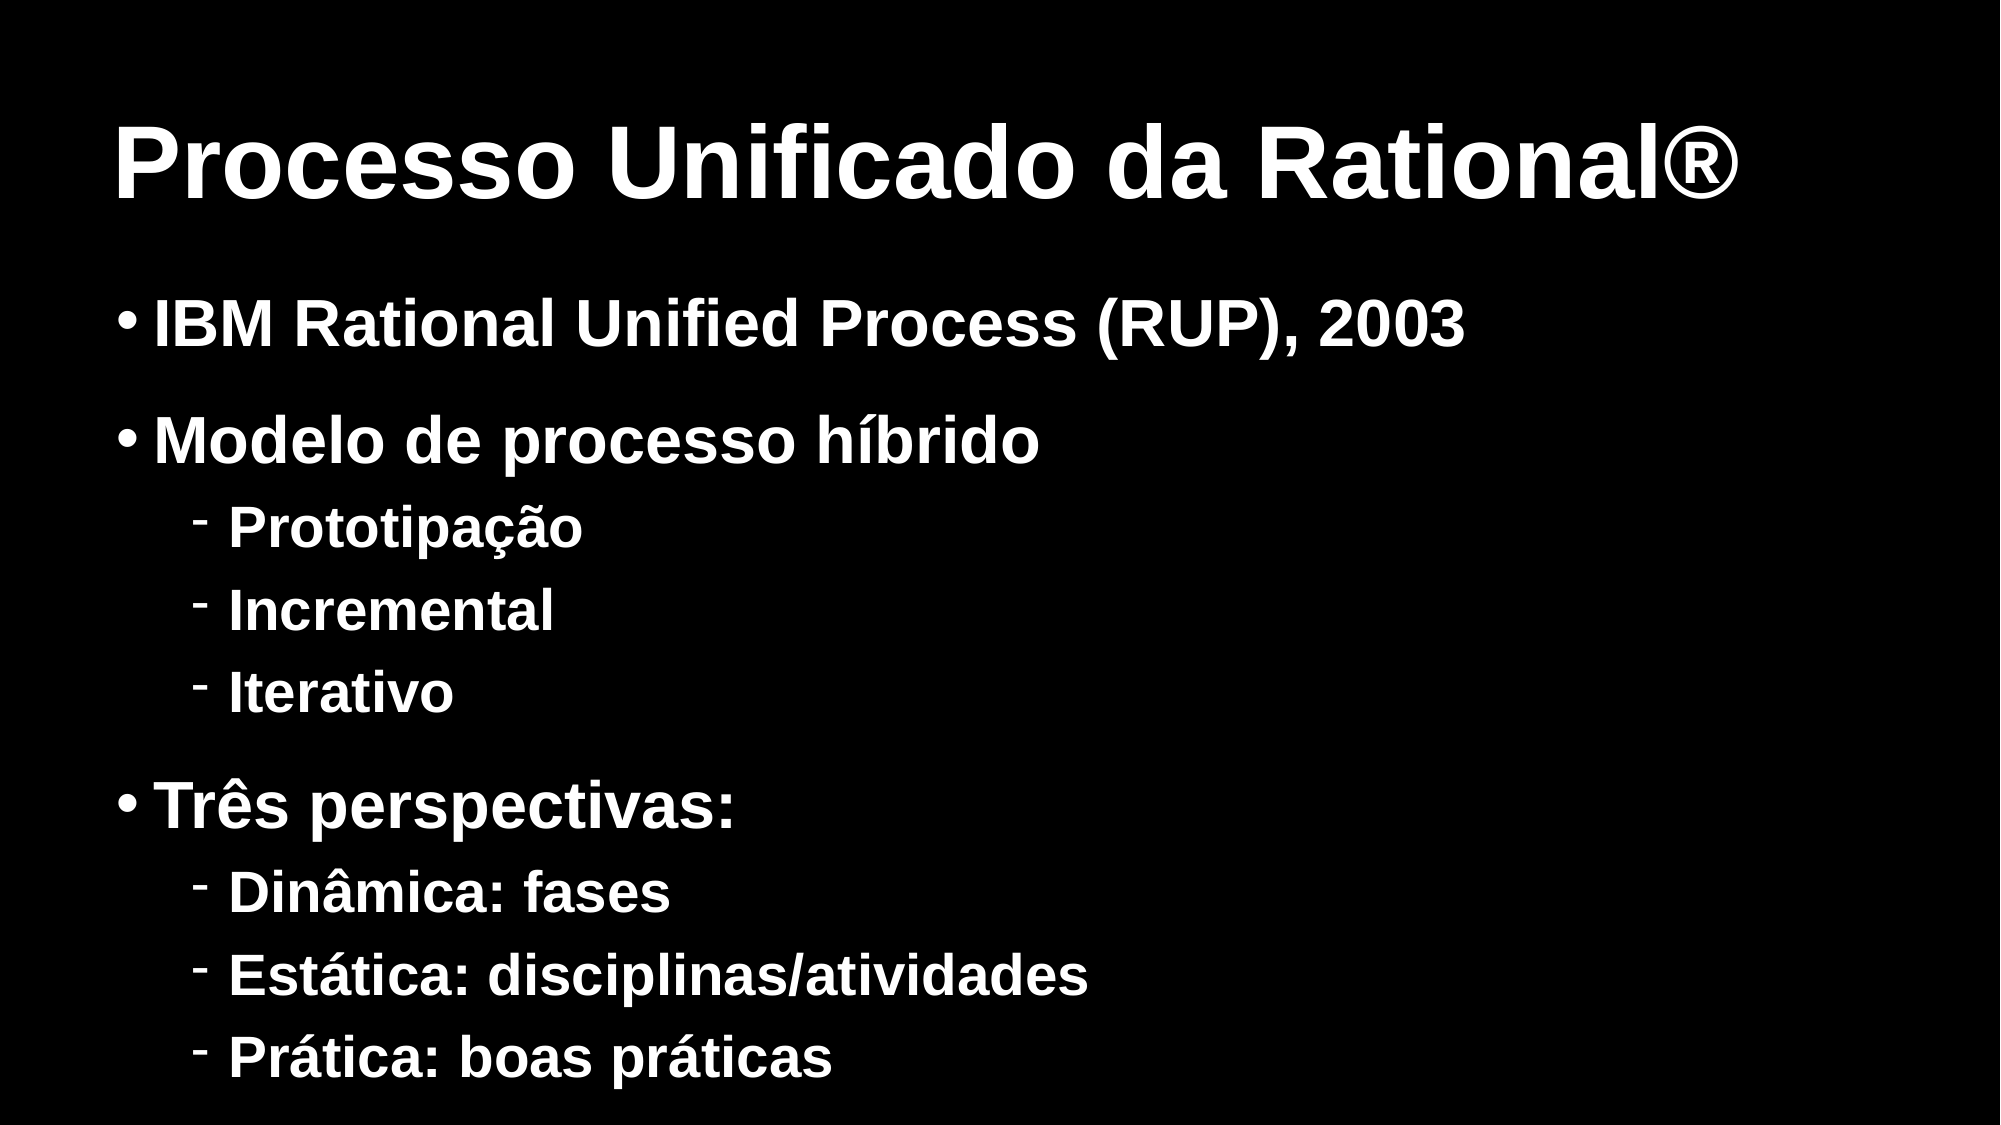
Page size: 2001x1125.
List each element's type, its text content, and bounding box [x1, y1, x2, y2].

list IBM Rational Unified Process (RUP), 2003 Modelo de processo híbrido Prototipação Incremental Iterativo Três perspectivas: Dinâmica: fases Estática: disciplinas/atividades Prática: boas práticas [104, 273, 1957, 1125]
title Processo Unificado da Rational® [101, 56, 1840, 274]
